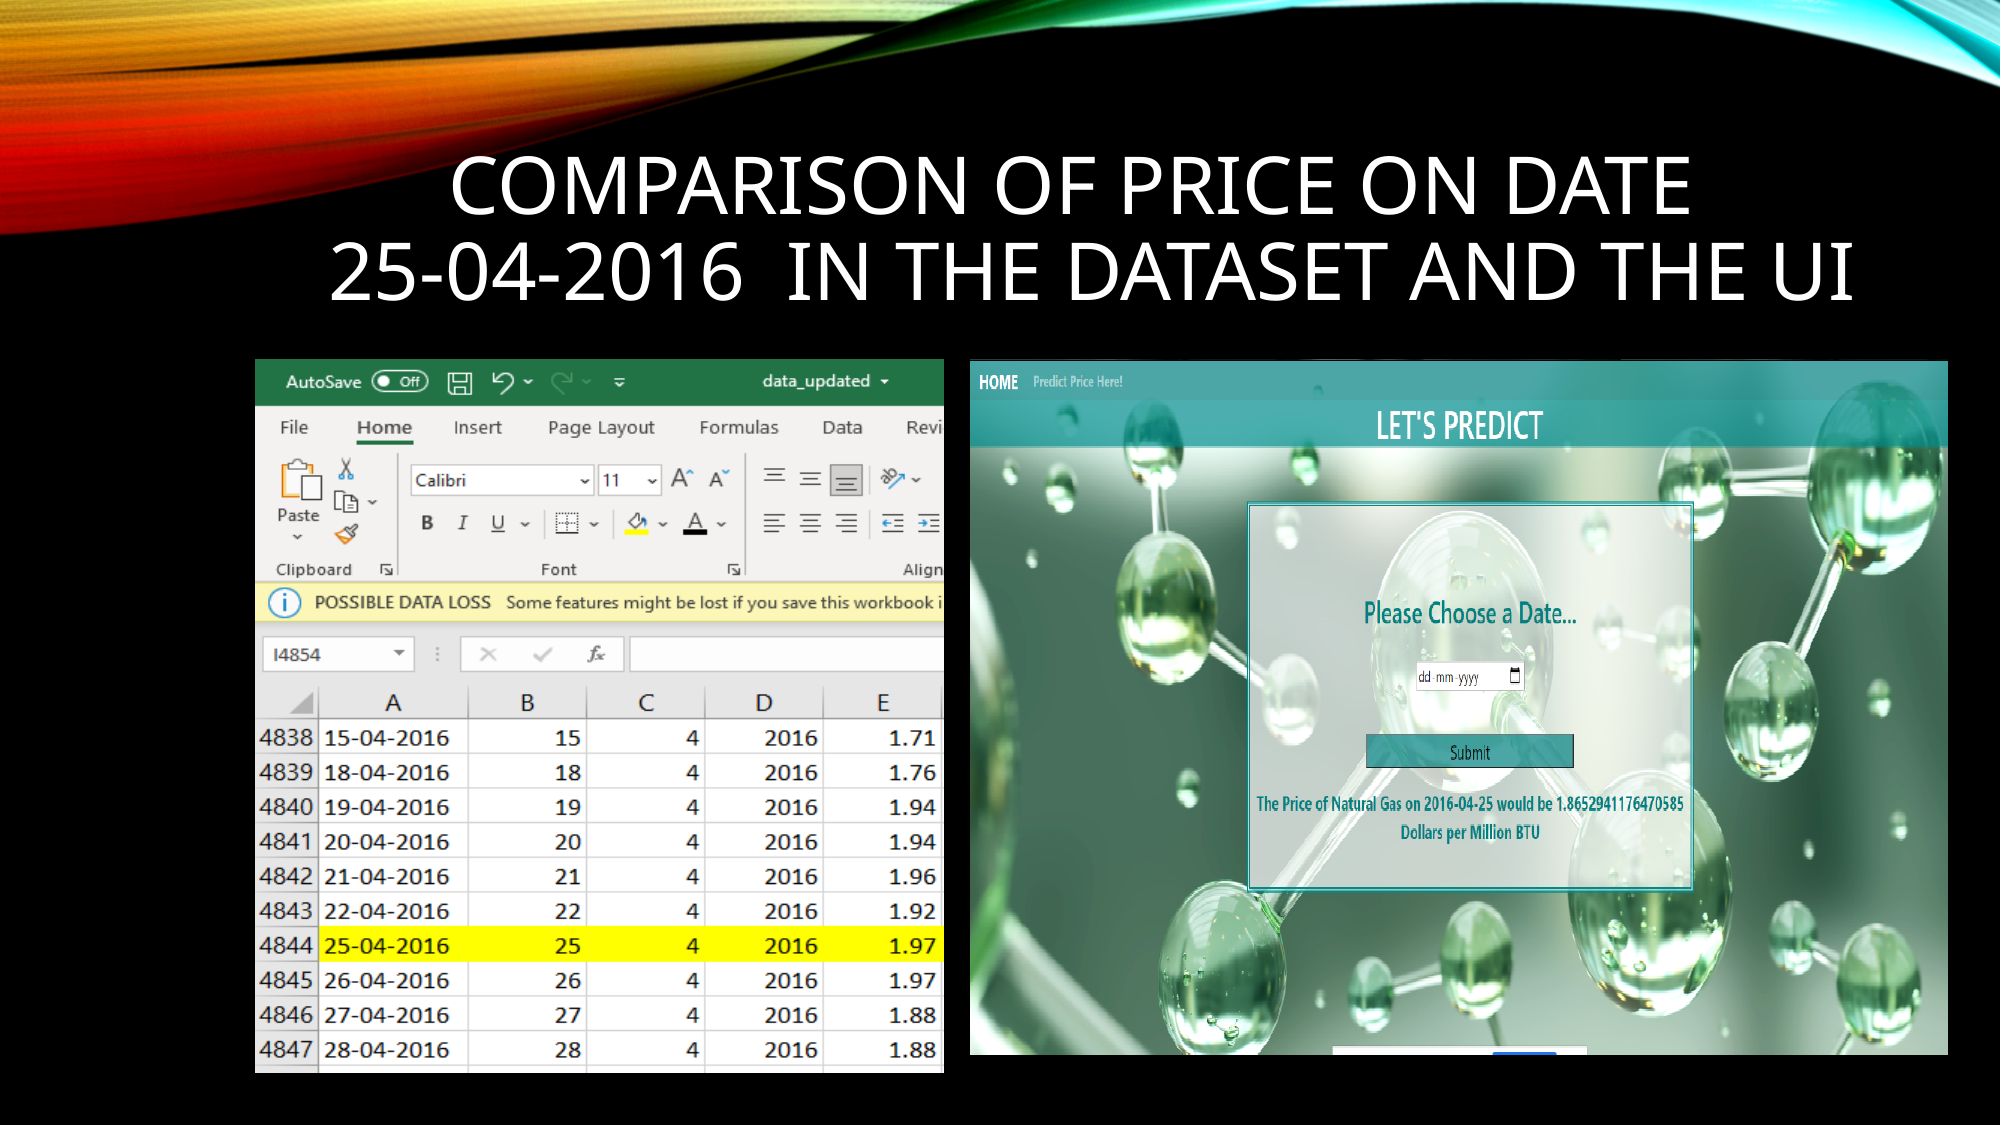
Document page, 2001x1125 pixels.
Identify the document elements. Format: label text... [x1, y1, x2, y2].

picture [0, 0, 2000, 237]
title Comparison of price on date 25-04-2016 in the dataset and the UI [255, 125, 1888, 338]
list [970, 359, 1948, 1055]
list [254, 359, 944, 1073]
